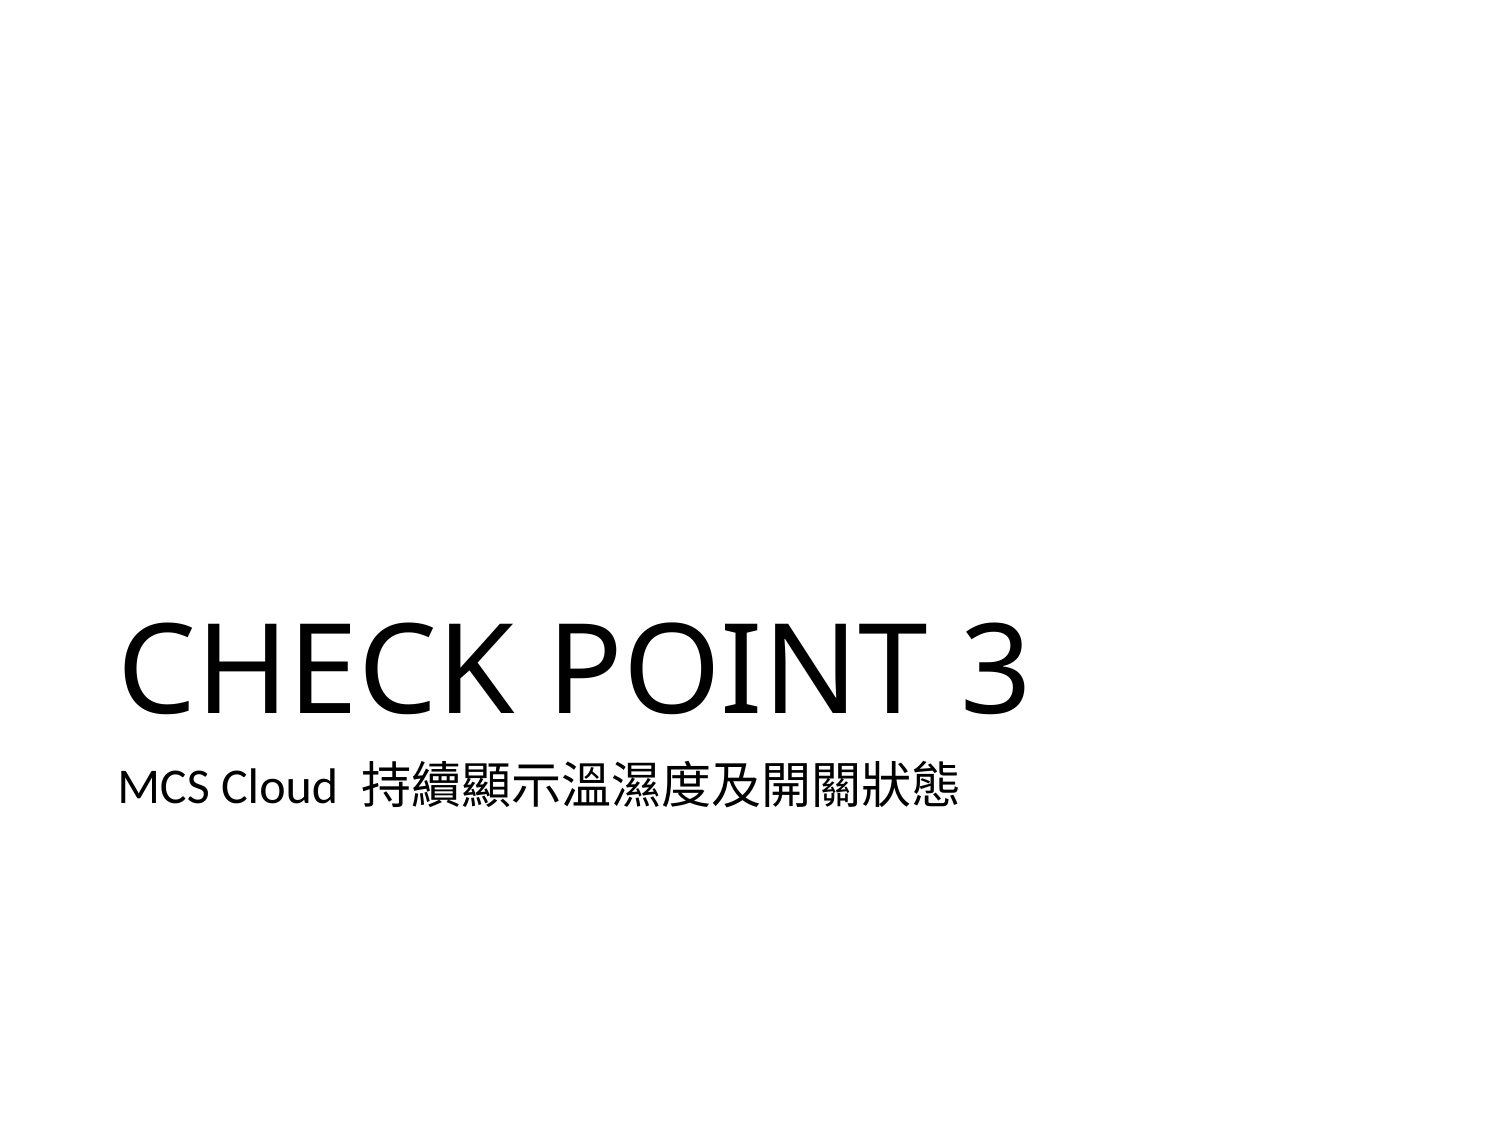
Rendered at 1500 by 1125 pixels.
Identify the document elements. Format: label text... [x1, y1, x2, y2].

title CHECK POINT 3 [102, 280, 1397, 749]
list MCS Cloud 持續顯示溫濕度及開關狀態 [102, 752, 1397, 999]
